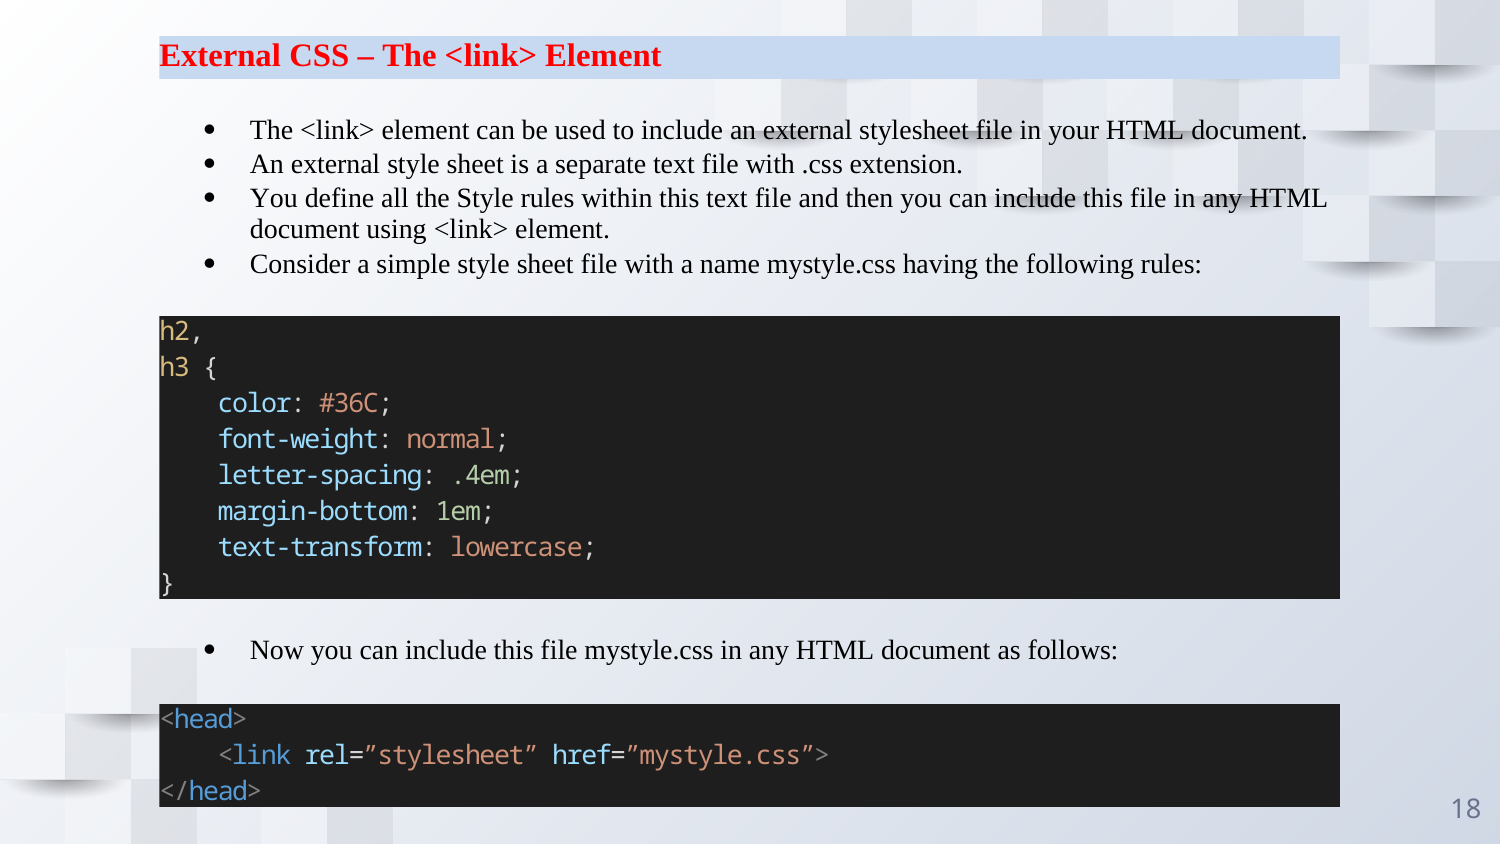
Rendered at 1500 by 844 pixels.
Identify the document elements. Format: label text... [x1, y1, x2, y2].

picture [0, 0, 1500, 844]
slide_number 18 [1431, 776, 1500, 844]
